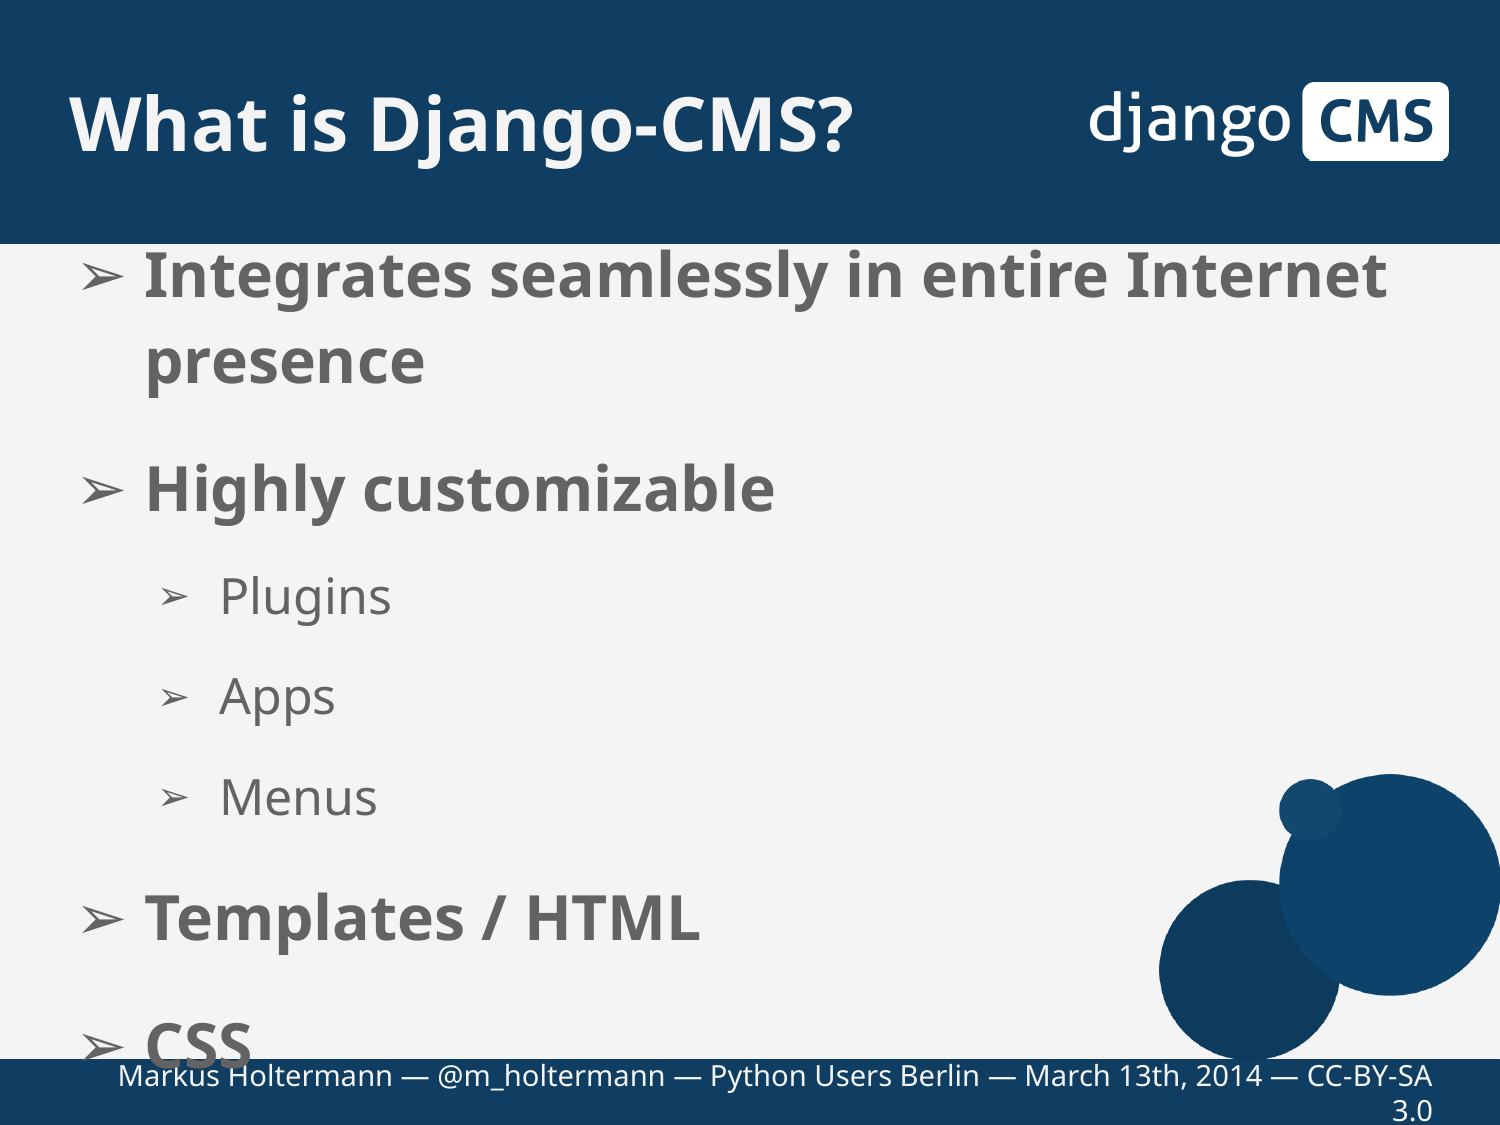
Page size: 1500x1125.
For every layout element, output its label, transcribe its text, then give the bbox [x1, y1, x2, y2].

list Integrates seamlessly in entire Internet presence Highly customizable Plugins Apps Menus Templates / HTML CSS [54, 287, 1472, 1018]
picture [1090, 82, 1449, 161]
picture [1159, 774, 1500, 1060]
title What is Django-CMS? [54, 32, 1068, 211]
